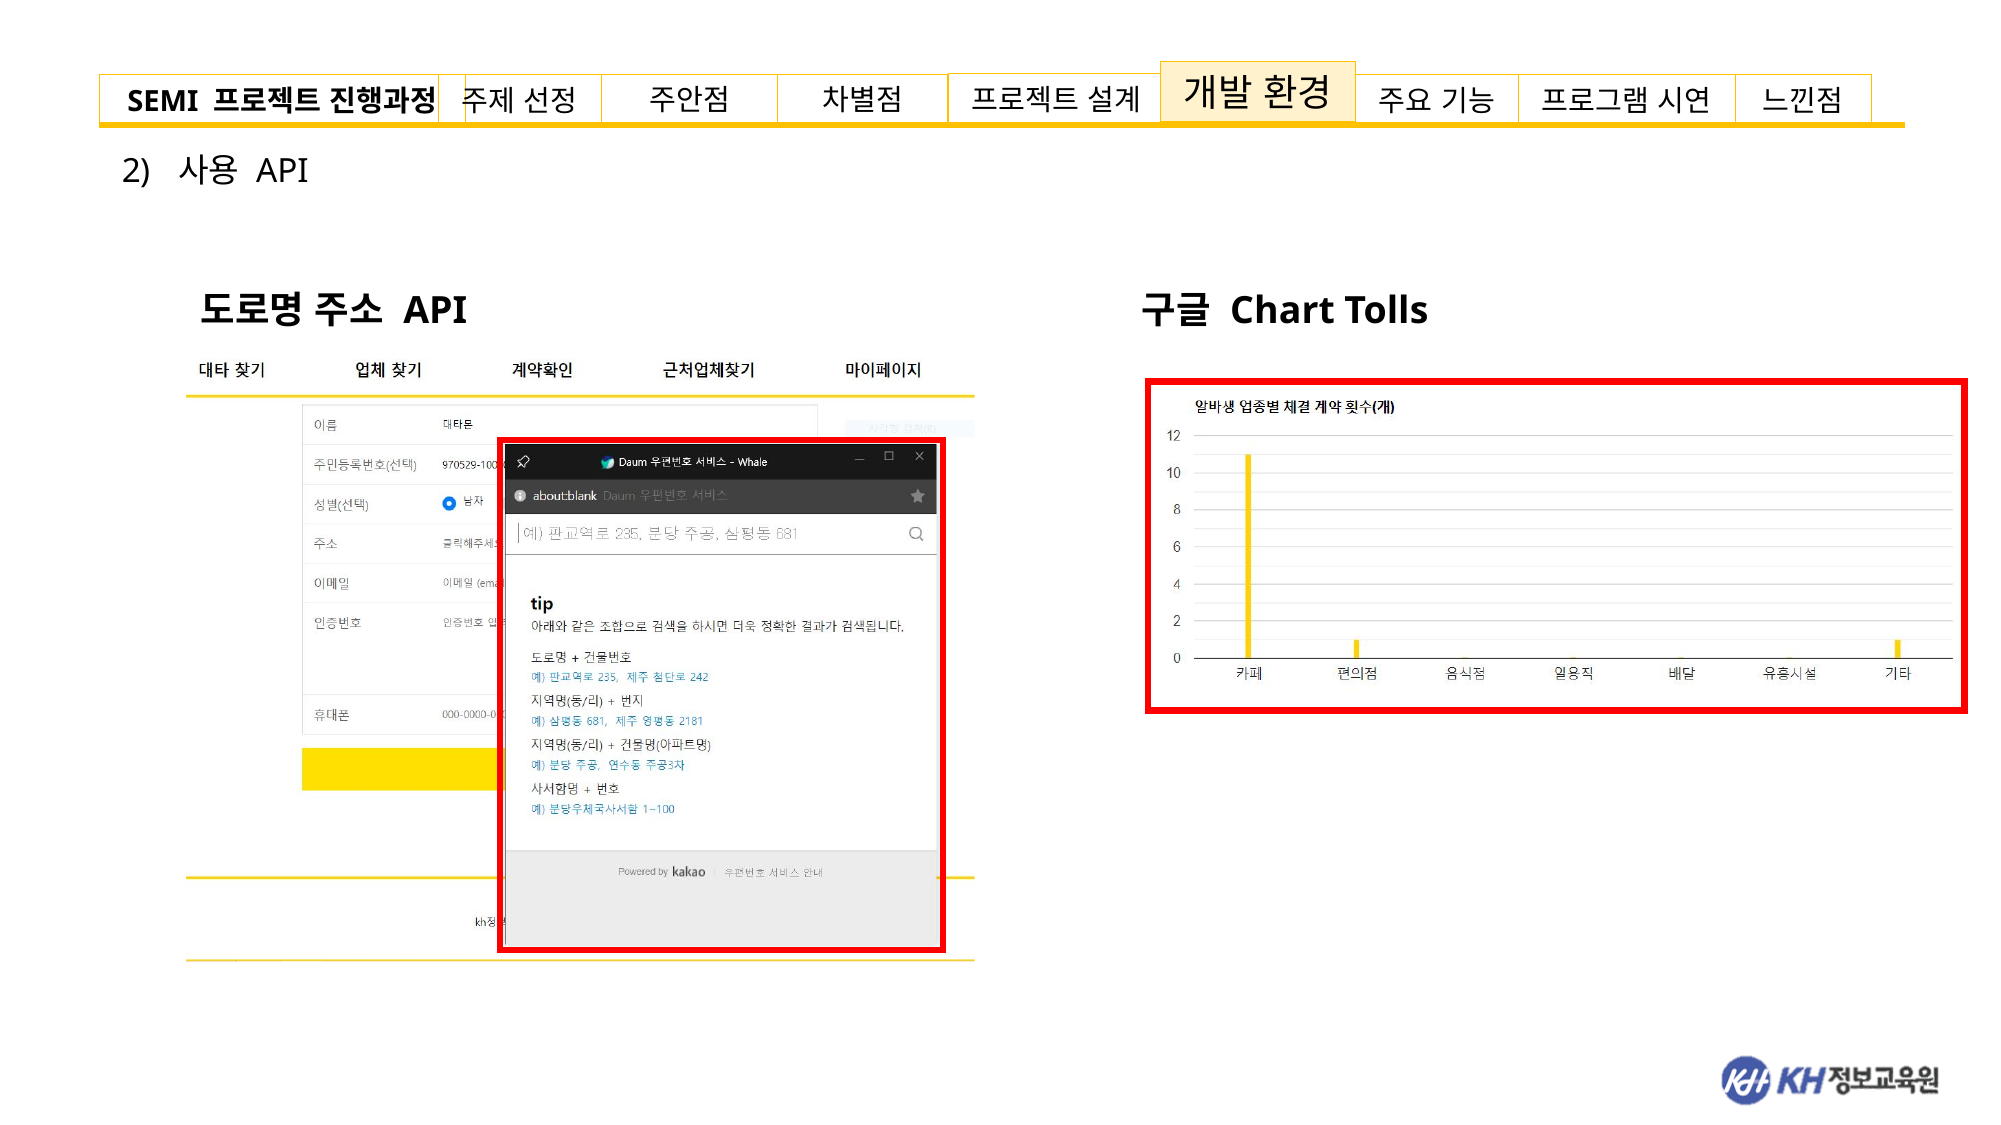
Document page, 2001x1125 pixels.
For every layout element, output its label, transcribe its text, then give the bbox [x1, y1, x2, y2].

text_box [1147, 381, 1966, 711]
text_box 구글 Chart Tolls [1127, 278, 1638, 338]
picture [1719, 1048, 1945, 1113]
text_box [99, 61, 1905, 126]
text_box 사용 API [107, 142, 472, 197]
picture [186, 347, 975, 962]
picture [1126, 381, 1965, 695]
text_box 도로명 주소 API [186, 278, 697, 338]
